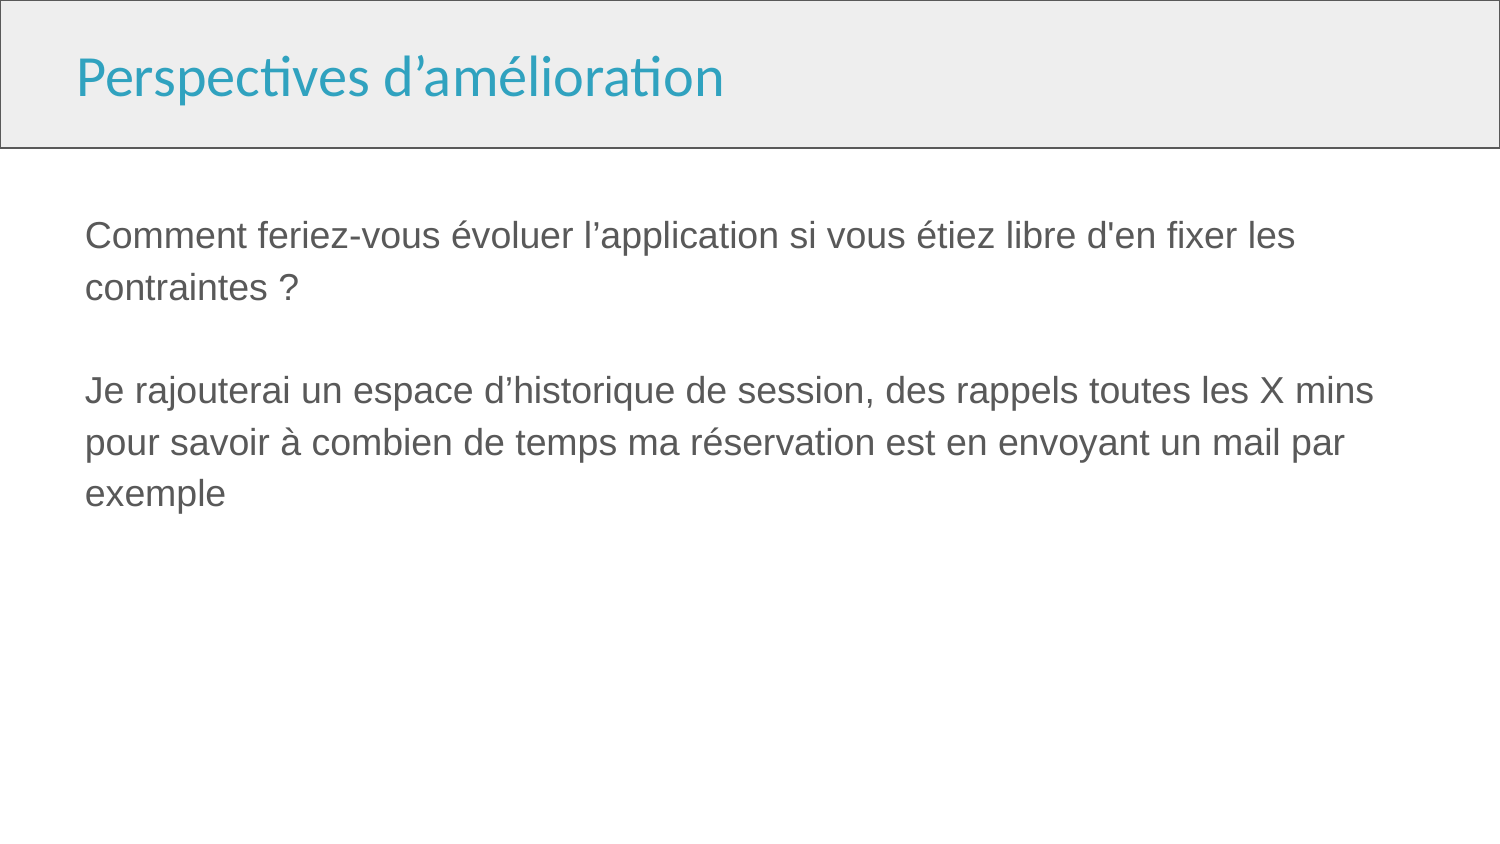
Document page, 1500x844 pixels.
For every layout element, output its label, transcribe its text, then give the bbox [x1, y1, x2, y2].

list Comment feriez-vous évoluer l’application si vous étiez libre d'en fixer les contraintes ? Je rajouterai un espace d’historique de session, des rappels toutes les X mins pour savoir à combien de temps ma réservation est en envoyant un mail par exemple [51, 189, 1449, 750]
title Perspectives d’amélioration [60, 23, 1459, 148]
